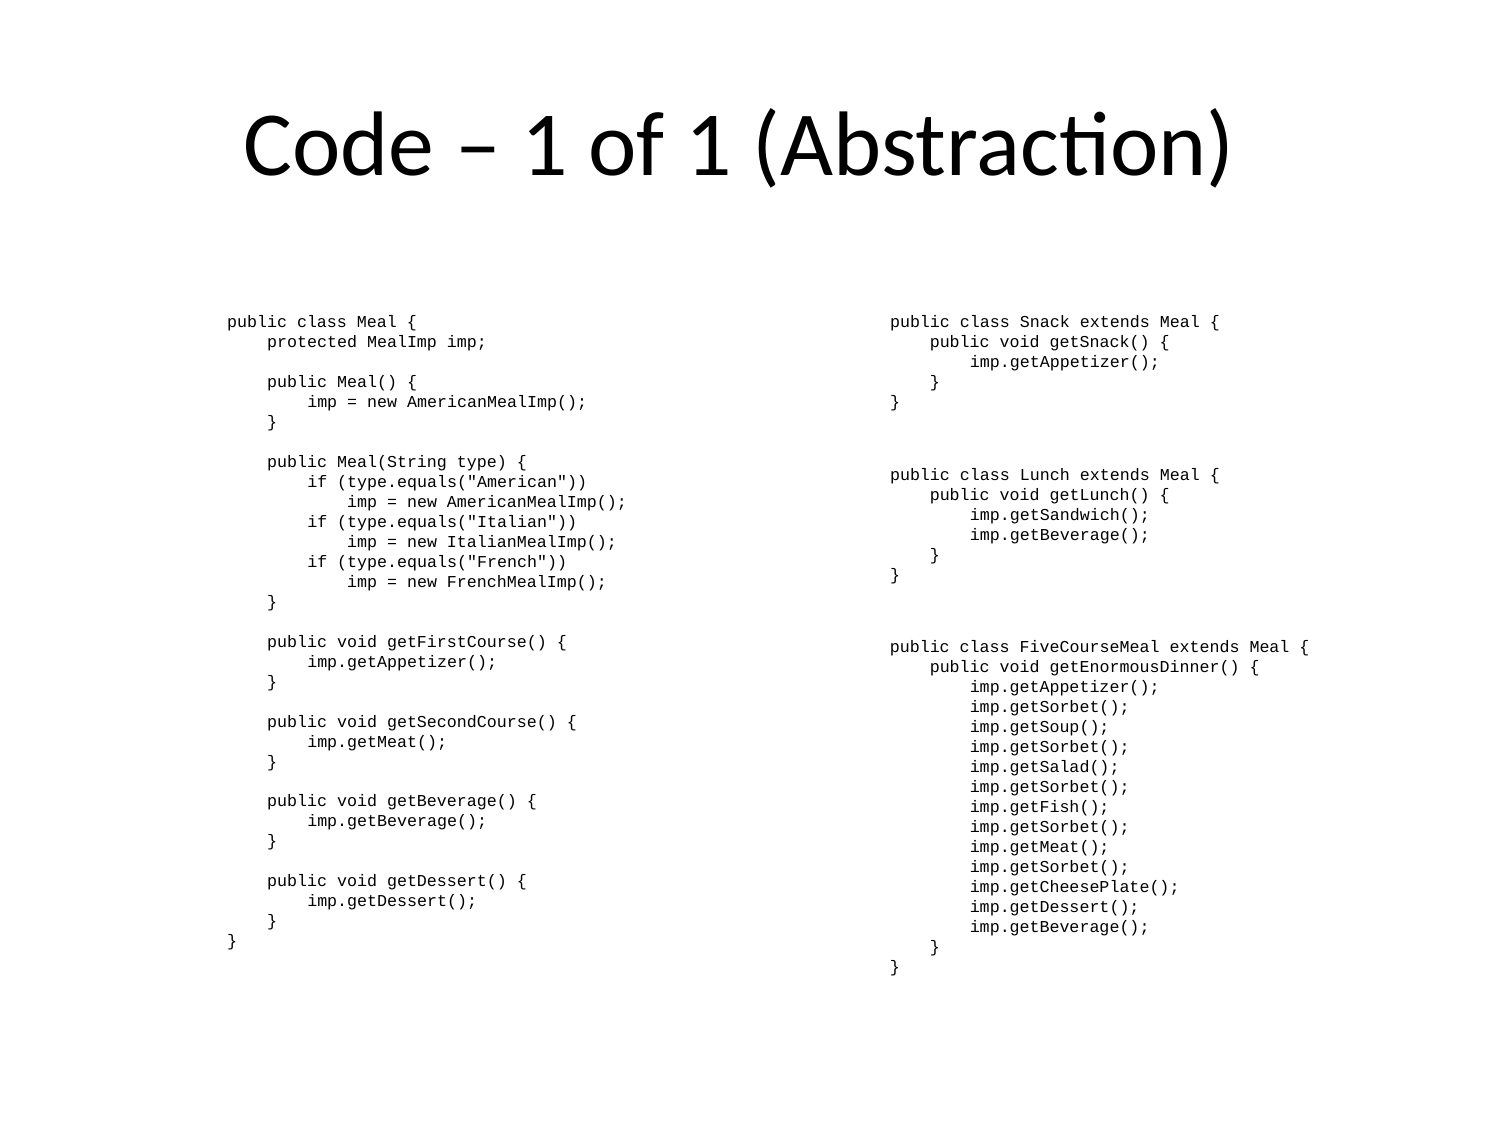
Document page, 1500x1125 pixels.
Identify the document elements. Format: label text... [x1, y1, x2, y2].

title Code – 1 of 1 (Abstraction) [75, 45, 1425, 233]
text_box public class Lunch extends Meal { public void getLunch() { imp.getSandwich(); imp.getBeverage(); } } [875, 456, 1235, 591]
text_box public class Meal { protected MealImp imp; public Meal() { imp = new AmericanMealImp(); } public Meal(String type) { if (type.equals("American")) imp = new AmericanMealImp(); if (type.equals("Italian")) imp = new ItalianMealImp(); if (type.equals("French")) imp = new FrenchMealImp(); } public void getFirstCourse() { imp.getAppetizer(); } public void getSecondCourse() { imp.getMeat(); } public void getBeverage() { imp.getBeverage(); } public void getDessert() { imp.getDessert(); } } [212, 303, 650, 958]
text_box public class Snack extends Meal { public void getSnack() { imp.getAppetizer(); } } [875, 303, 1235, 419]
text_box public class FiveCourseMeal extends Meal { public void getEnormousDinner() { imp.getAppetizer(); imp.getSorbet(); imp.getSoup(); imp.getSorbet(); imp.getSalad(); imp.getSorbet(); imp.getFish(); imp.getSorbet(); imp.getMeat(); imp.getSorbet(); imp.getCheesePlate(); imp.getDessert(); imp.getBeverage(); } } [875, 628, 1325, 983]
